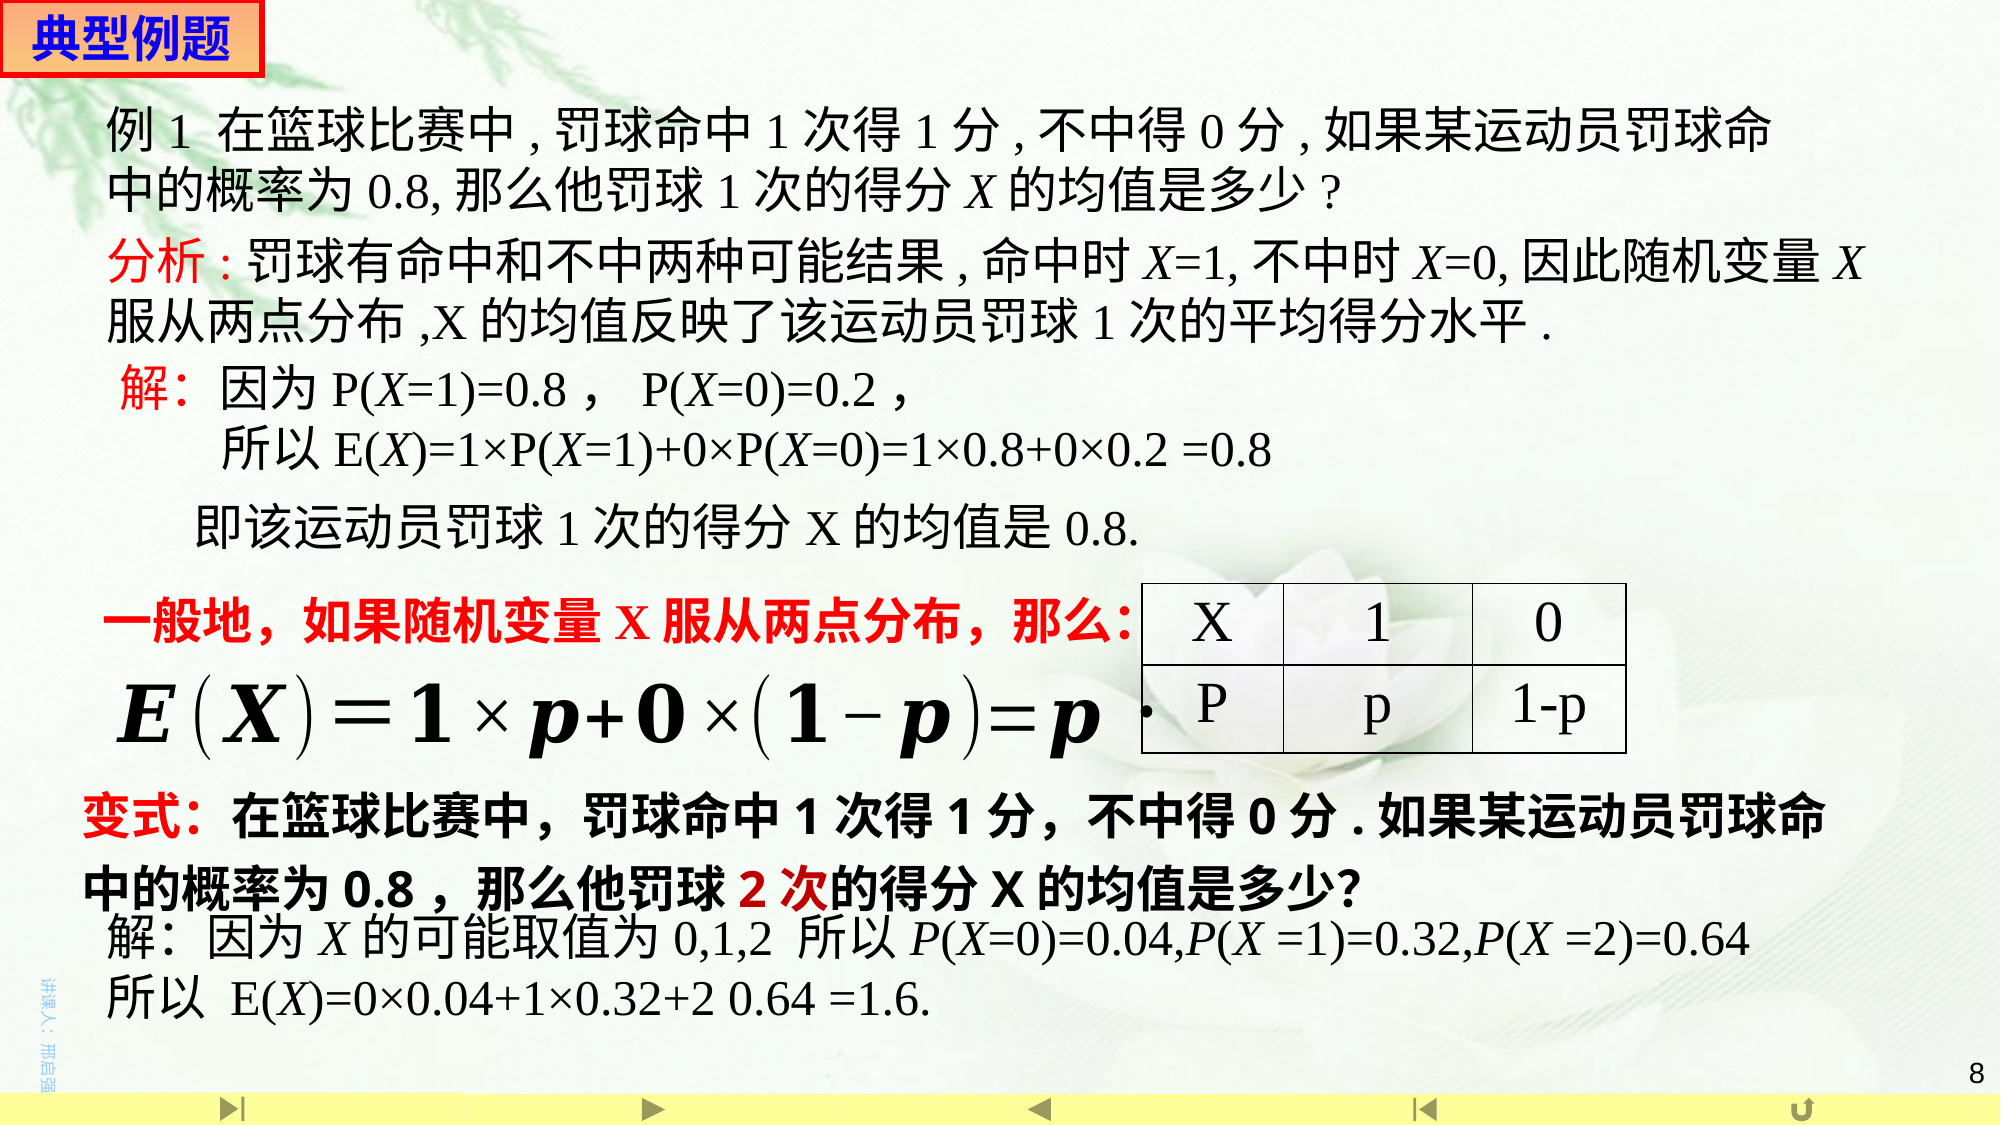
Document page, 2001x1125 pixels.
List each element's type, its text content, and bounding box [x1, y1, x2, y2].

table_header 1 [1284, 584, 1472, 664]
text_box 即该运动员罚球1次的得分X的均值是0.8. [179, 488, 1155, 563]
picture [0, 0, 2001, 1125]
text_box 典型例题 [0, 0, 262, 75]
text_box 一般地，如果随机变量X服从两点分布，那么： [53, 570, 1276, 658]
text_box 变式：在篮球比赛中，罚球命中1次得1分，不中得0分.如果某运动员罚球命中的概率为0.8，那么他罚球2次的得分X的均值是多少？ [66, 765, 1847, 925]
table_cell P [1143, 666, 1283, 752]
text_box 分析:罚球有命中和不中两种可能结果,命中时X=1,不中时X=0,因此随机变量X服从两点分布,X的均值反映了该运动员罚球1次的平均得分水平. [92, 222, 1912, 357]
table_header 0 [1473, 584, 1625, 664]
table_cell 1-p [1473, 666, 1625, 752]
text_box 例1 在篮球比赛中,罚球命中1次得1分,不中得0分,如果某运动员罚球命中的概率为0.8,那么他罚球1次的得分X的均值是多少? [90, 91, 1804, 227]
text_box 解：因为P(X=1)=0.8，P(X=0)=0.2， 所以E(X)=1×P(X=1)+0×P(X=0)=1×0.8+0×0.2 =0.8 [104, 349, 1641, 484]
table_cell p [1284, 666, 1472, 752]
table_header X [1143, 584, 1283, 664]
